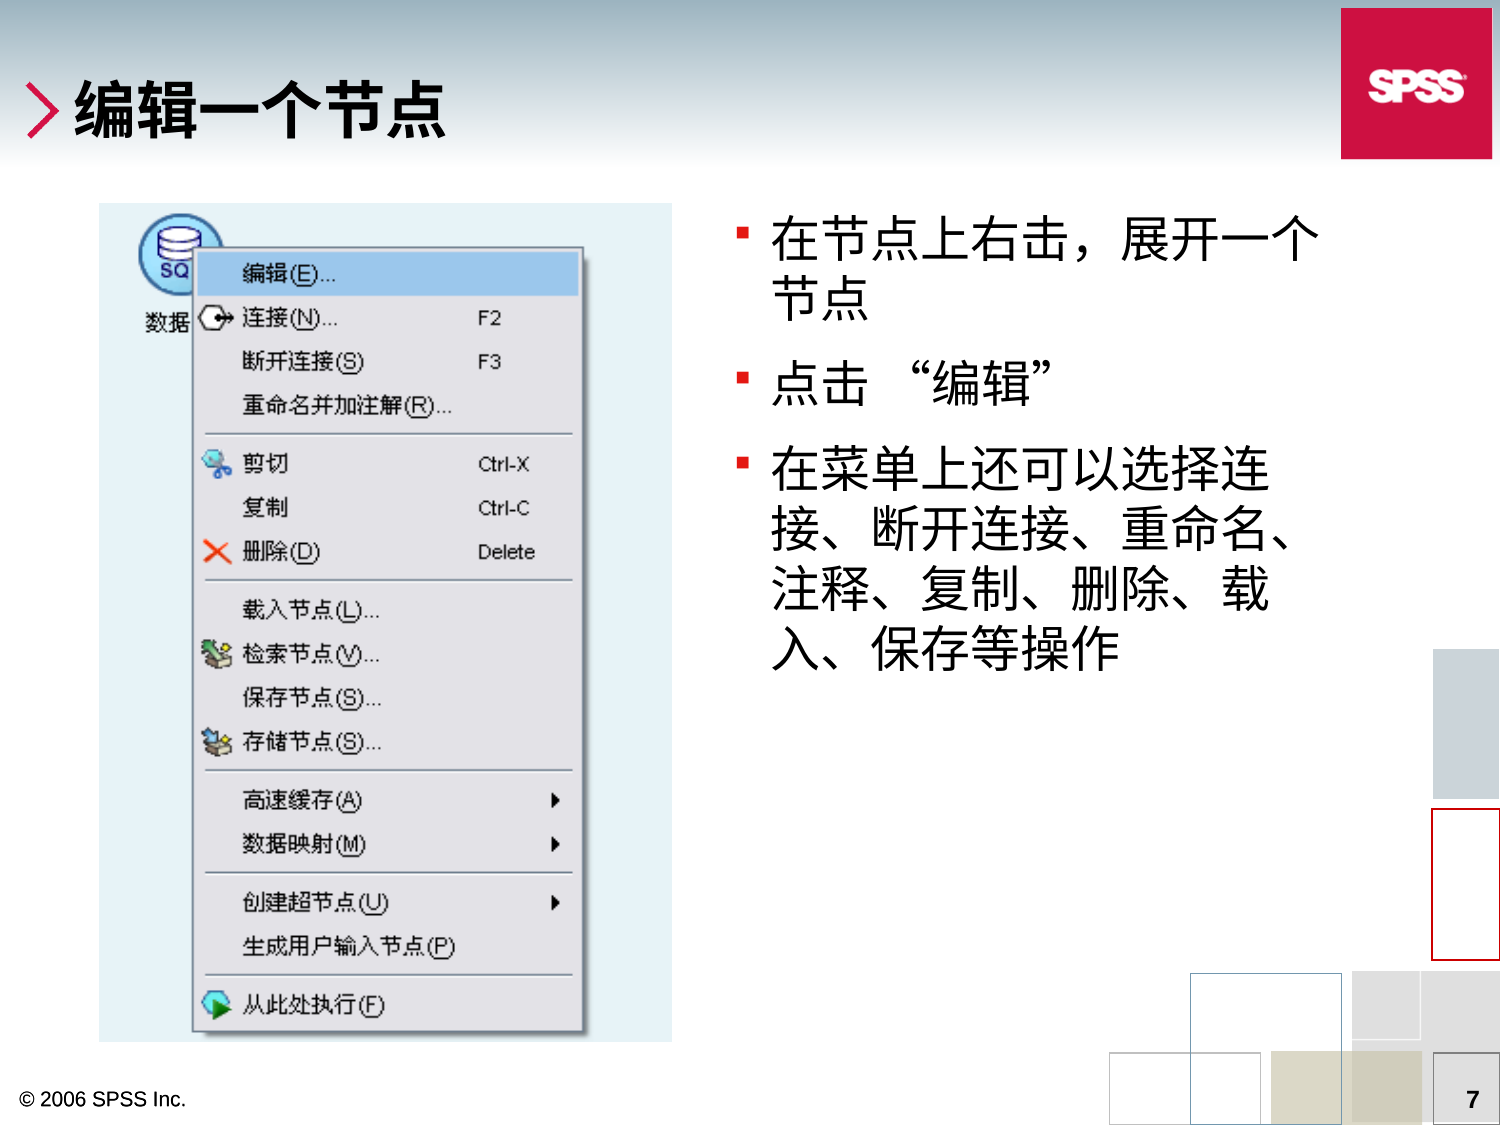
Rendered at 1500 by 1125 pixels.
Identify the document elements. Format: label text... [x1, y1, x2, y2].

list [99, 203, 672, 1042]
picture [1341, 8, 1493, 160]
picture [25, 81, 60, 139]
title 编辑一个节点 [10, 38, 1330, 191]
footer © 2006 SPSS Inc. [4, 1077, 480, 1118]
slide_number 7 [1182, 1076, 1496, 1118]
list 在节点上右击，展开一个节点 点击 “编辑” 在菜单上还可以选择连接、断开连接、重命名、注释、复制、删除、载入、保存等操作 [718, 200, 1352, 1016]
